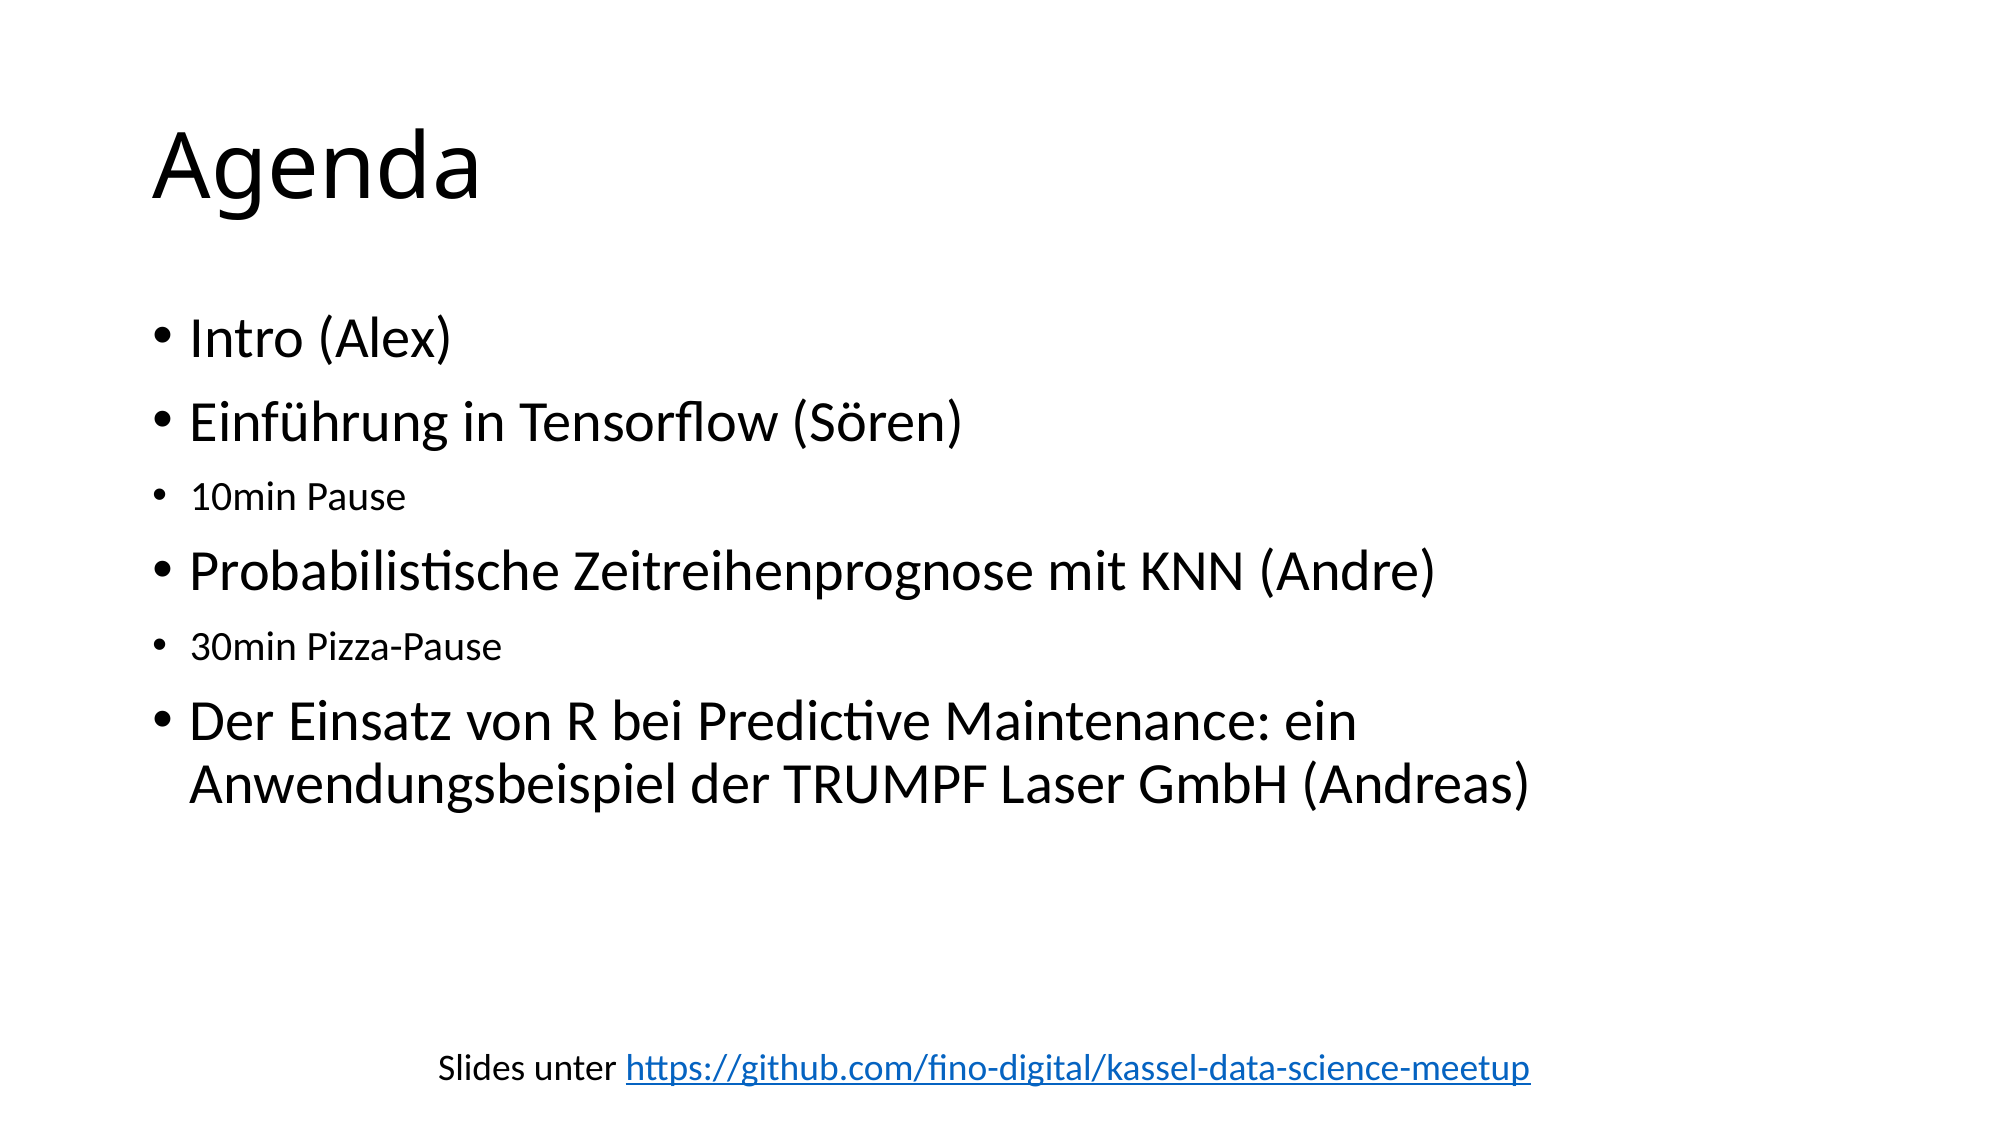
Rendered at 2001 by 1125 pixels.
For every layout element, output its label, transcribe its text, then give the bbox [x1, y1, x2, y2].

title Agenda [137, 59, 1863, 278]
text_box Slides unter https://github.com/fino-digital/kassel-data-science-meetup [423, 1035, 1555, 1096]
list Intro (Alex) Einführung in Tensorflow (Sören) 10min Pause Probabilistische Zeitreihenprognose mit KNN (Andre) 30min Pizza-Pause Der Einsatz von R bei Predictive Maintenance: ein Anwendungsbeispiel der TRUMPF Laser GmbH (Andreas) [137, 299, 1863, 1014]
